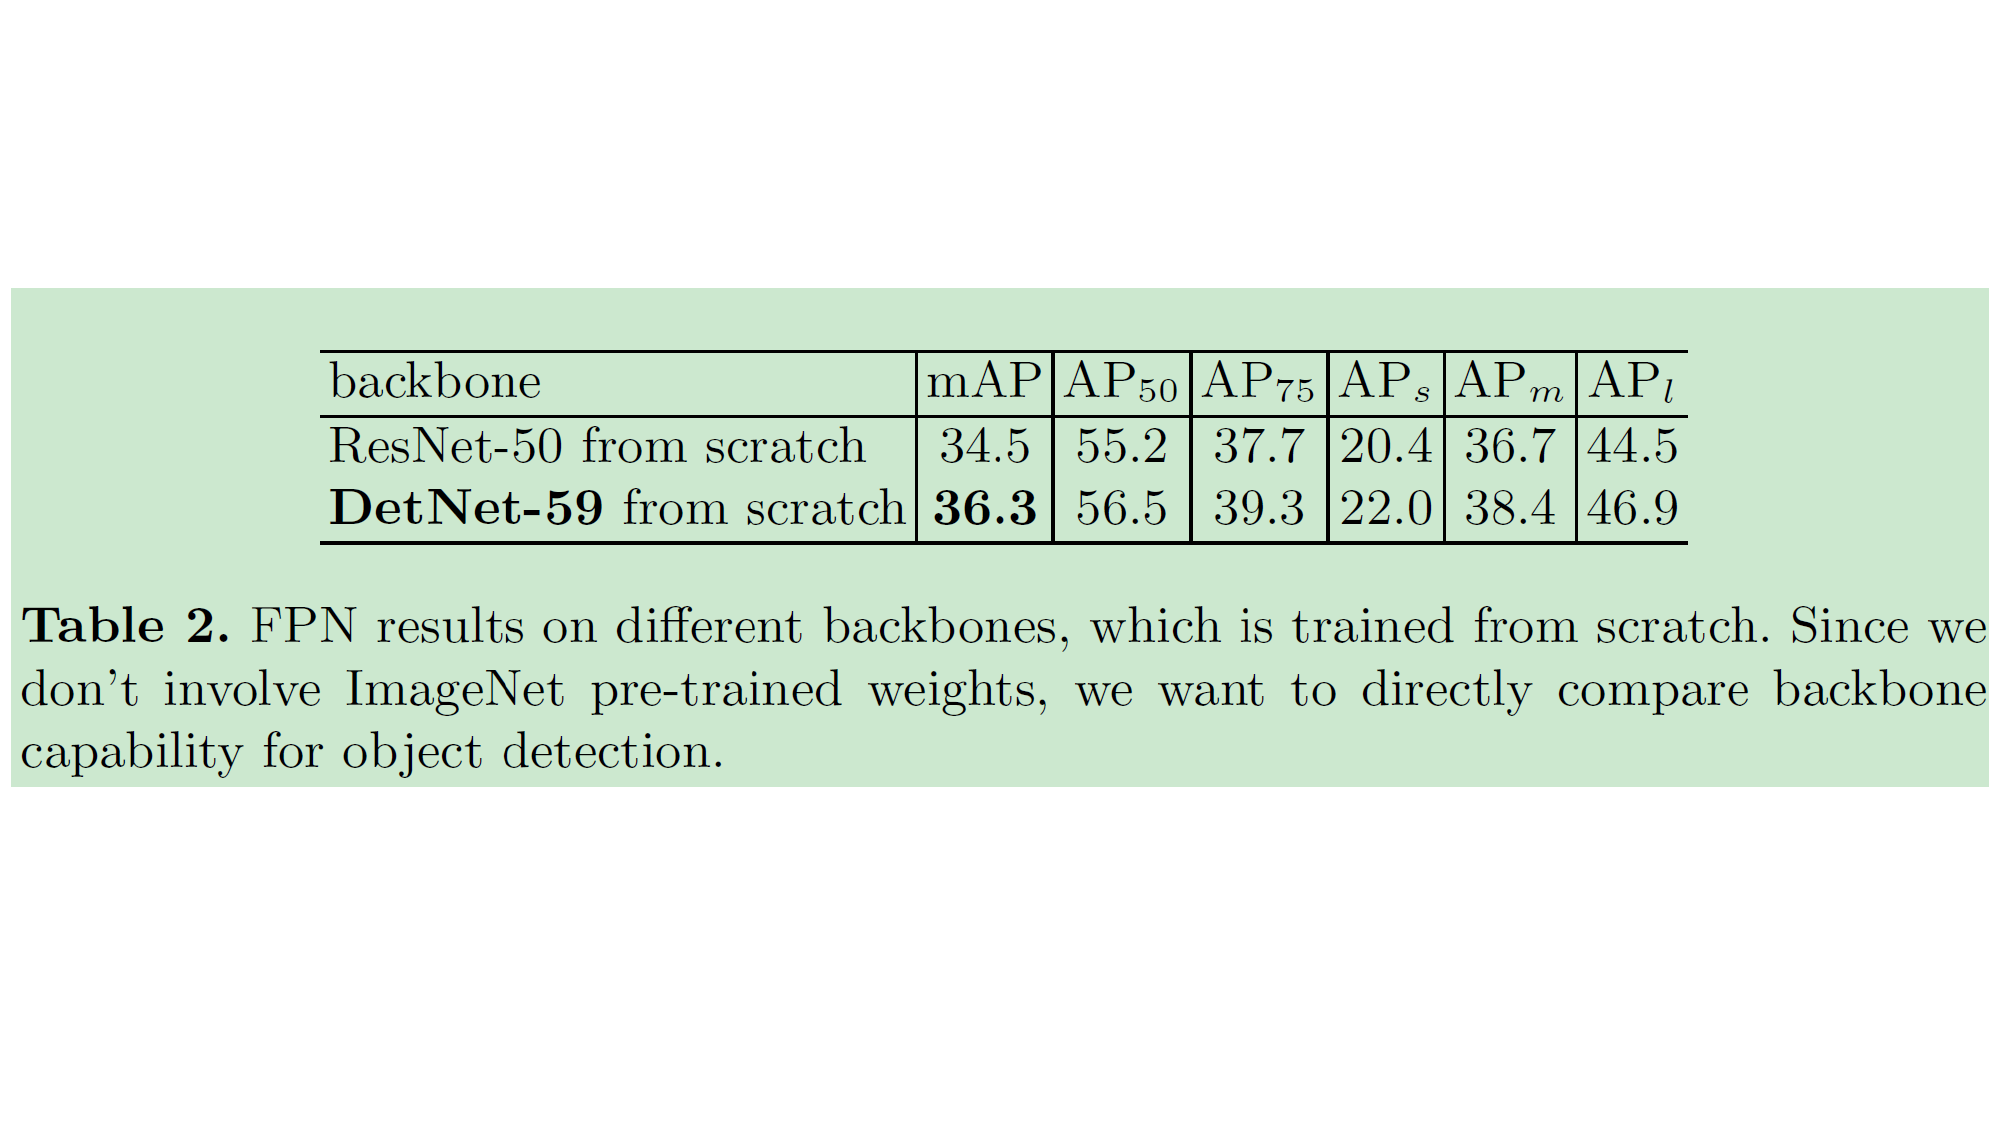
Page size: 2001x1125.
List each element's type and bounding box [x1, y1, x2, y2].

picture [11, 288, 1989, 787]
